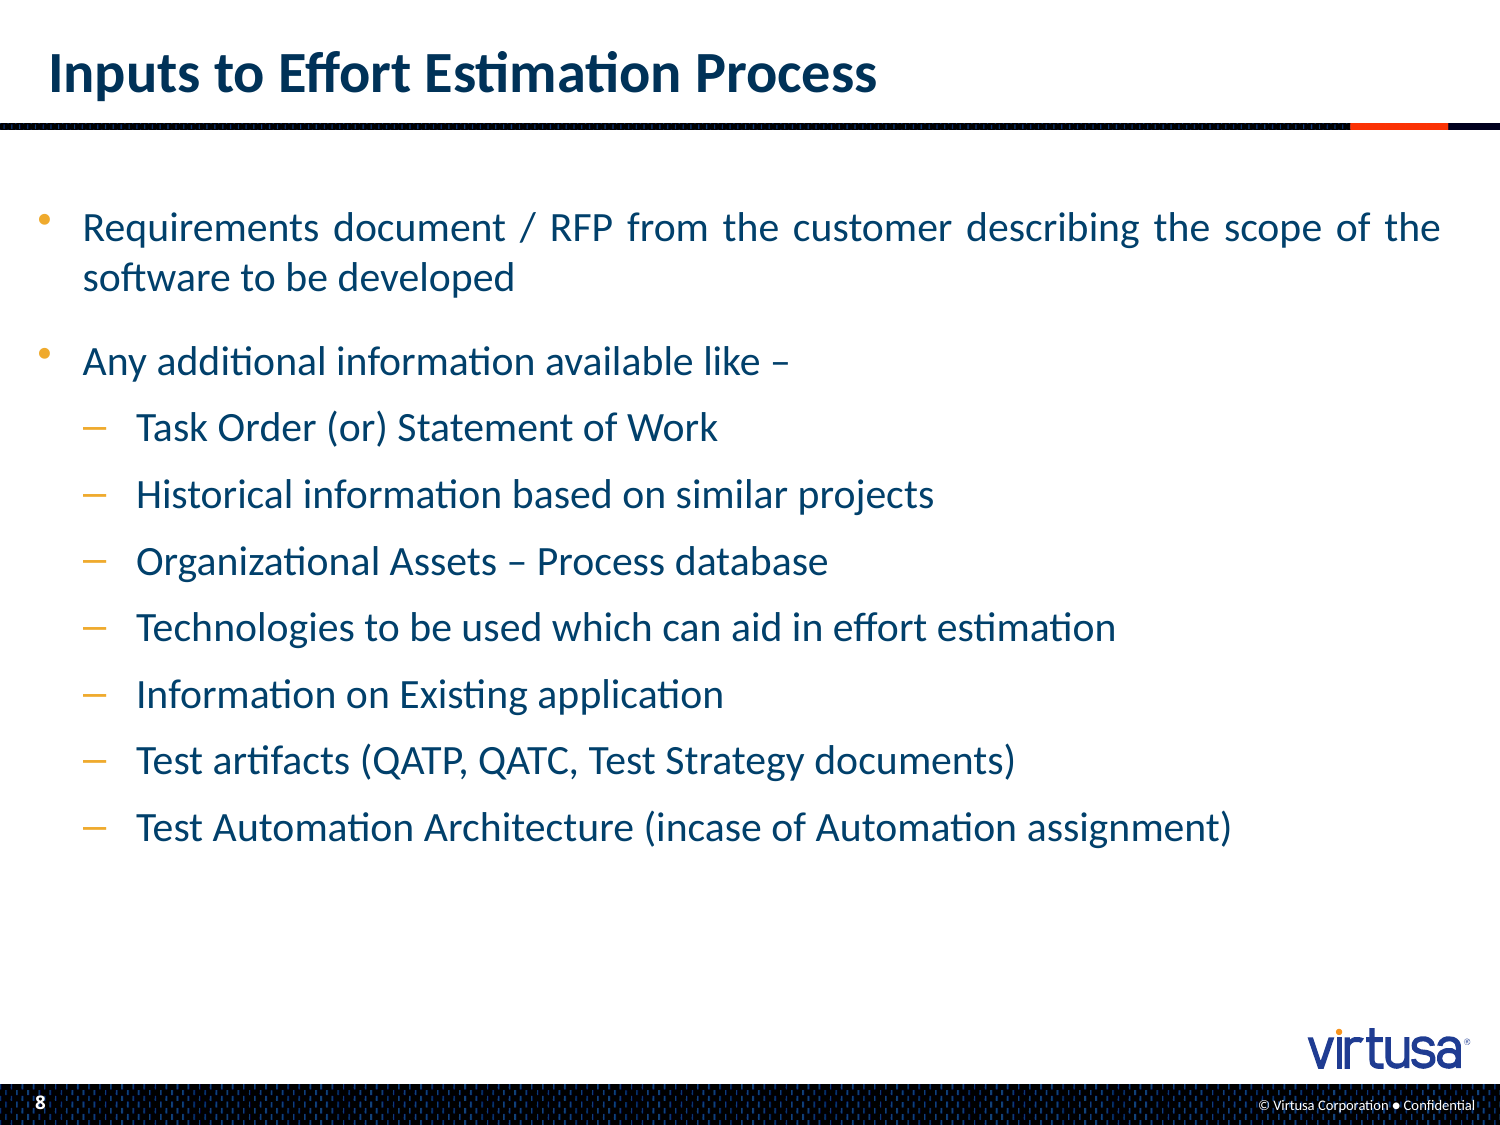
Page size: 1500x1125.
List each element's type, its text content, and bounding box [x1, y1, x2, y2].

picture [0, 1084, 1500, 1125]
picture [0, 123, 1500, 130]
list Requirements document / RFP from the customer describing the scope of the software to be developed Any additional information available like – Task Order (or) Statement of Work Historical information based on similar projects Organizational Assets – Process database Technologies to be used which can aid in effort estimation Information on Existing application Test artifacts (QATP, QATC, Test Strategy documents) Test Automation Architecture (incase of Automation assignment) [37, 199, 1443, 971]
title Inputs to Effort Estimation Process [48, 16, 1454, 105]
